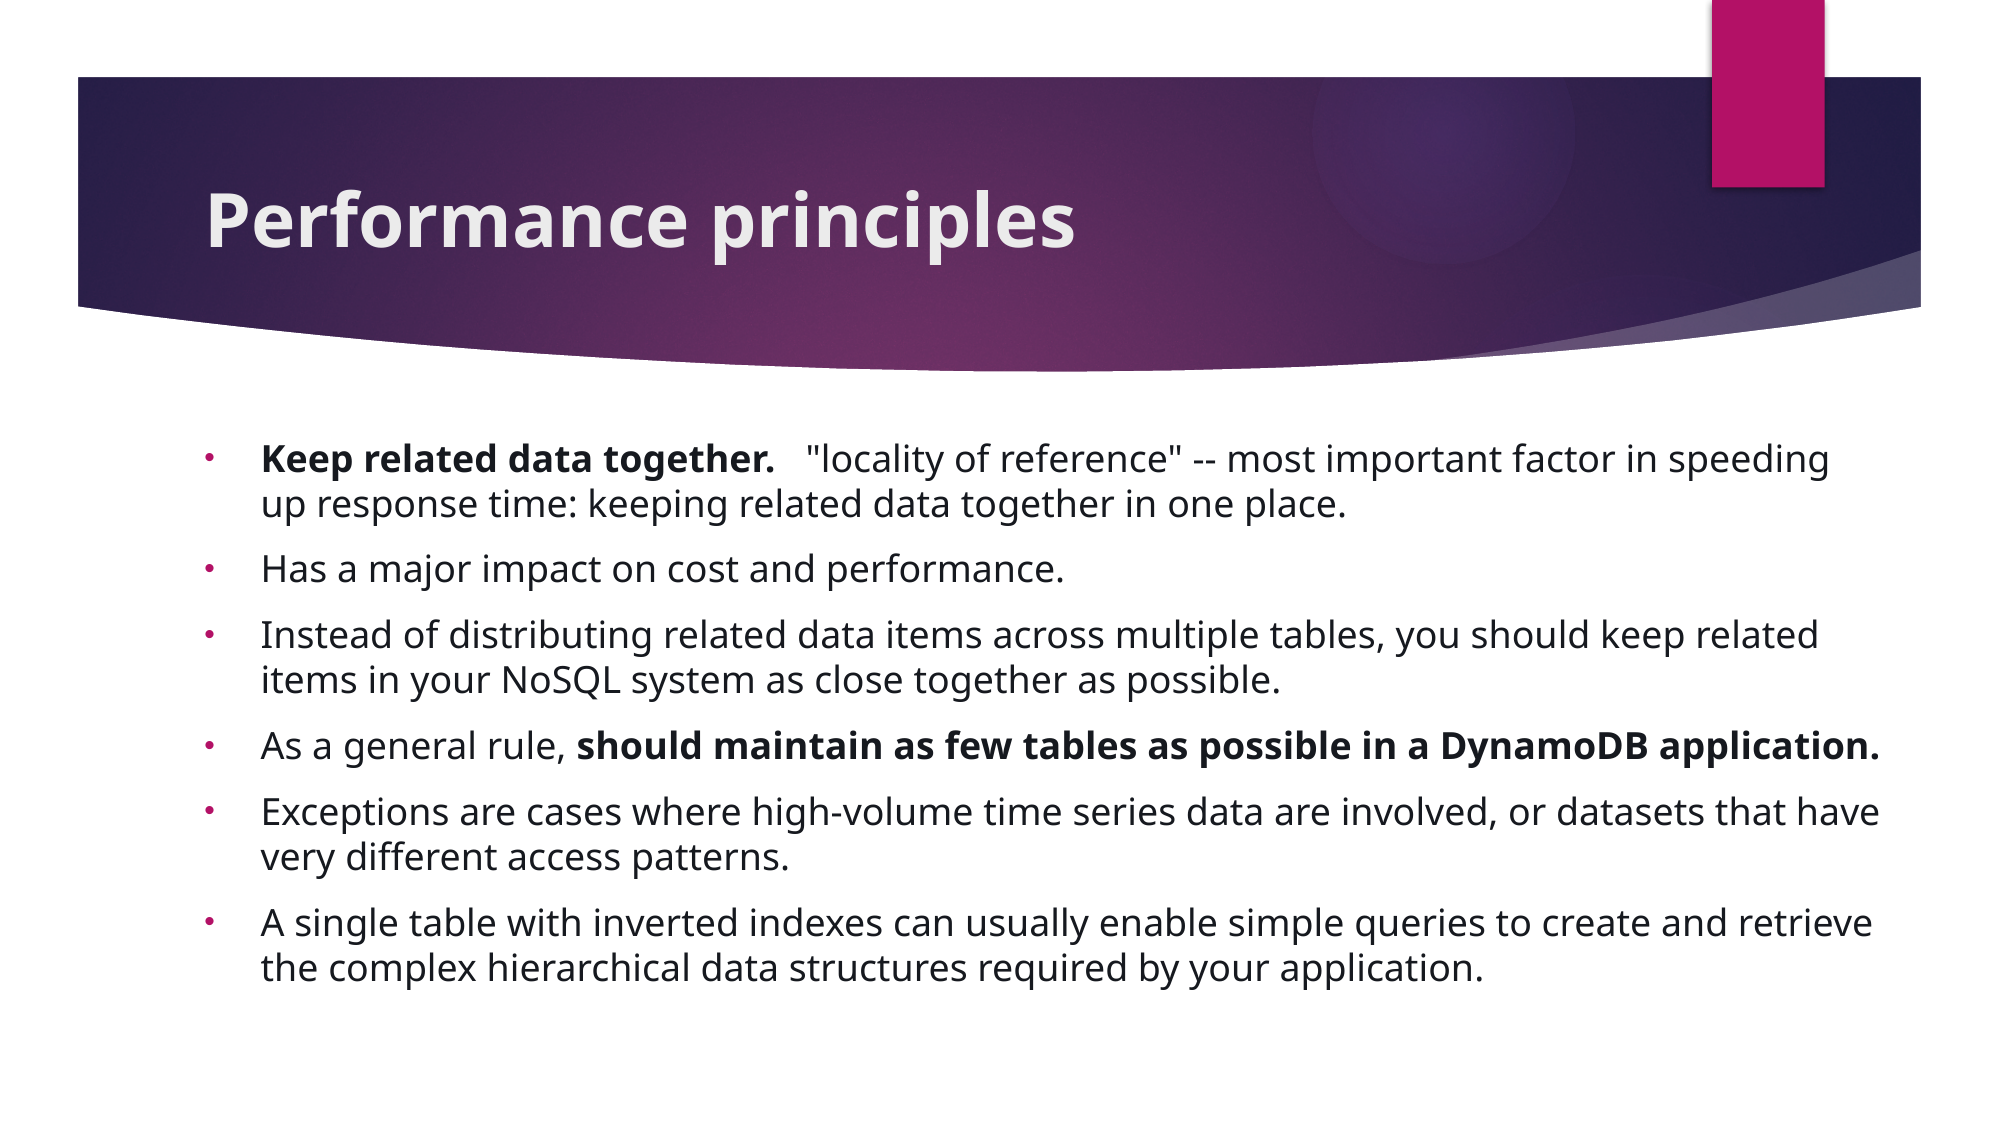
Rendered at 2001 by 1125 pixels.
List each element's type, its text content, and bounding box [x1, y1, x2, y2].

list Keep related data together. "locality of reference" -- most important factor in speeding up response time: keeping related data together in one place. Has a major impact on cost and performance. Instead of distributing related data items across multiple tables, you should keep related items in your NoSQL system as close together as possible. As a general rule, should maintain as few tables as possible in a DynamoDB application. Exceptions are cases where high-volume time series data are involved, or datasets that have very different access patterns. A single table with inverted indexes can usually enable simple queries to create and retrieve the complex hierarchical data structures required by your application. [189, 427, 1899, 1081]
title Performance principles [189, 159, 1627, 276]
